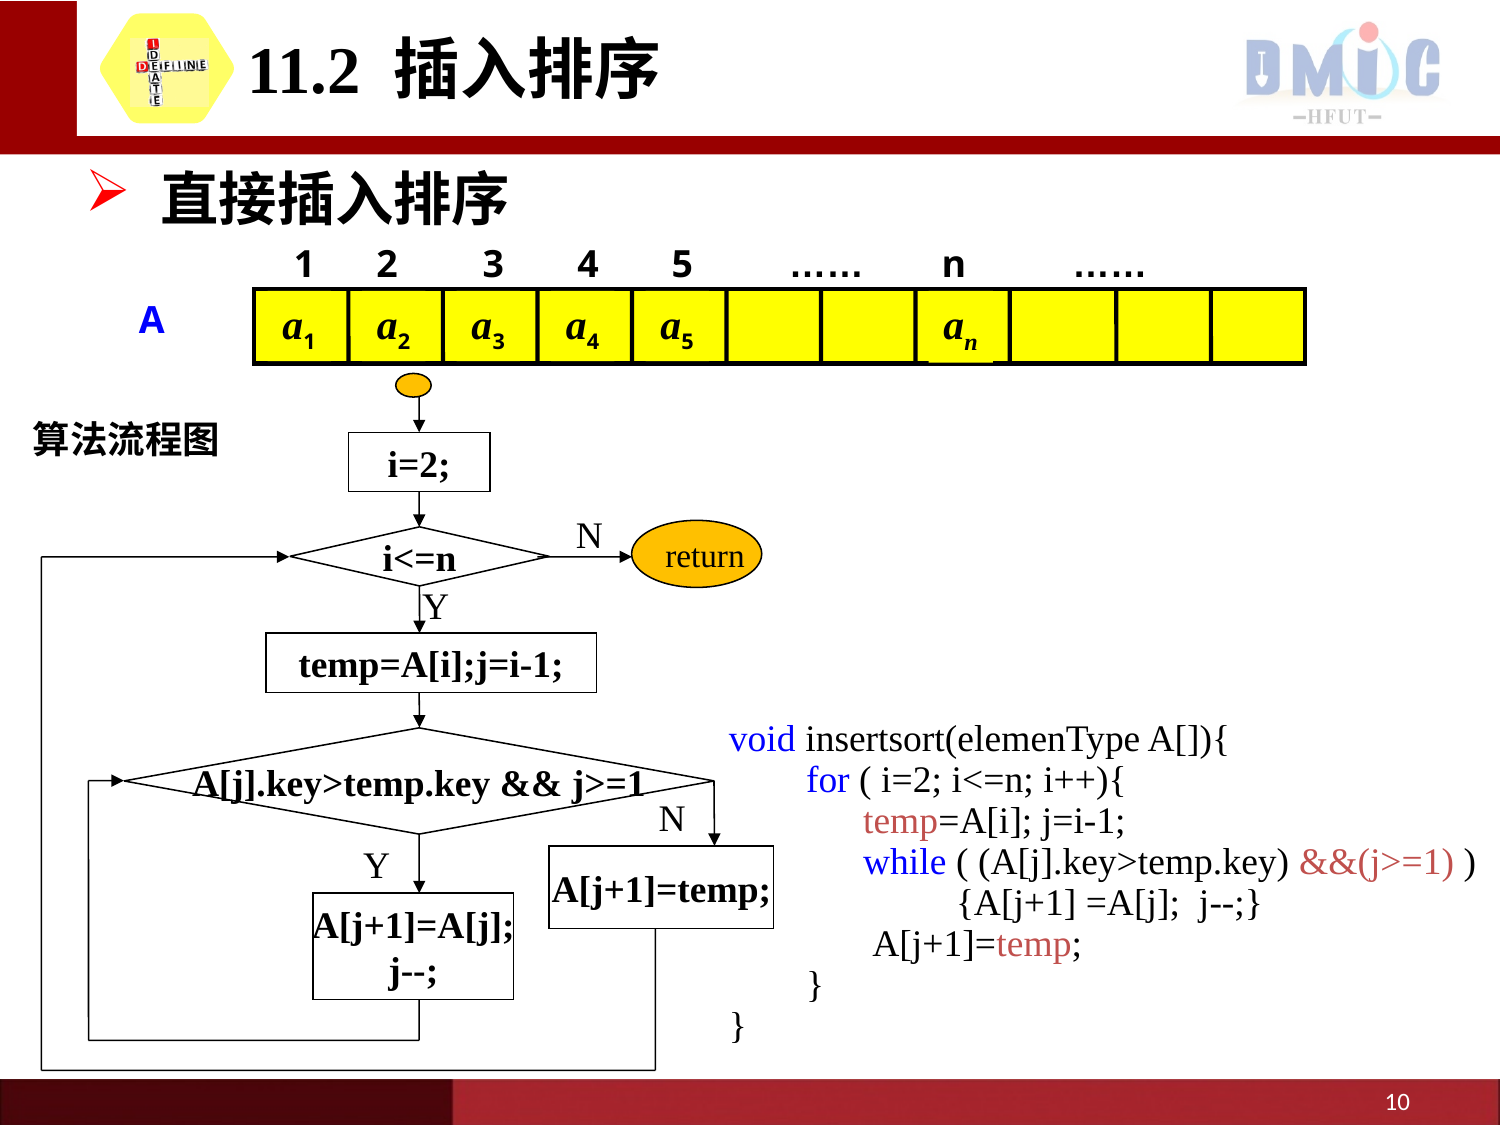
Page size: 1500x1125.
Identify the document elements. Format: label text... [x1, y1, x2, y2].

text_box [413, 397, 426, 432]
text_box [1210, 21, 1472, 132]
text_box [413, 692, 426, 728]
text_box [395, 373, 432, 398]
text_box [597, 550, 631, 564]
text_box 算法流程图 [17, 408, 325, 492]
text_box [0, 13, 1164, 143]
text_box A[j+1]=A[j]; j--; [424, 892, 514, 1000]
picture [1494, 1079, 1500, 1125]
text_box i=2; [348, 432, 491, 492]
text_box return [631, 520, 762, 588]
text_box void insertsort(elemenType A[]){ for ( i=2; i<=n; i++){ temp=A[i]; j=i-1; while ( (A[j].key>temp.key) &&(j>=1) ) {A[j+1] =A[j]; j--;} A[j+1]=temp; } } [714, 715, 1494, 1125]
text_box N [561, 503, 597, 564]
text_box Y [407, 574, 443, 634]
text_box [88, 780, 420, 1041]
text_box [123, 231, 1306, 364]
text_box temp=A[i];j=i-1; [265, 633, 597, 693]
text_box 直接插入排序 [70, 155, 526, 240]
text_box N [643, 786, 692, 847]
text_box A[j].key>temp.key && j>=1 [140, 727, 713, 834]
text_box A[j+1]=temp; [549, 845, 774, 929]
text_box i<=n [290, 526, 548, 584]
picture [0, 1079, 714, 1125]
text_box [413, 491, 426, 527]
text_box [708, 780, 721, 846]
text_box [41, 550, 290, 564]
